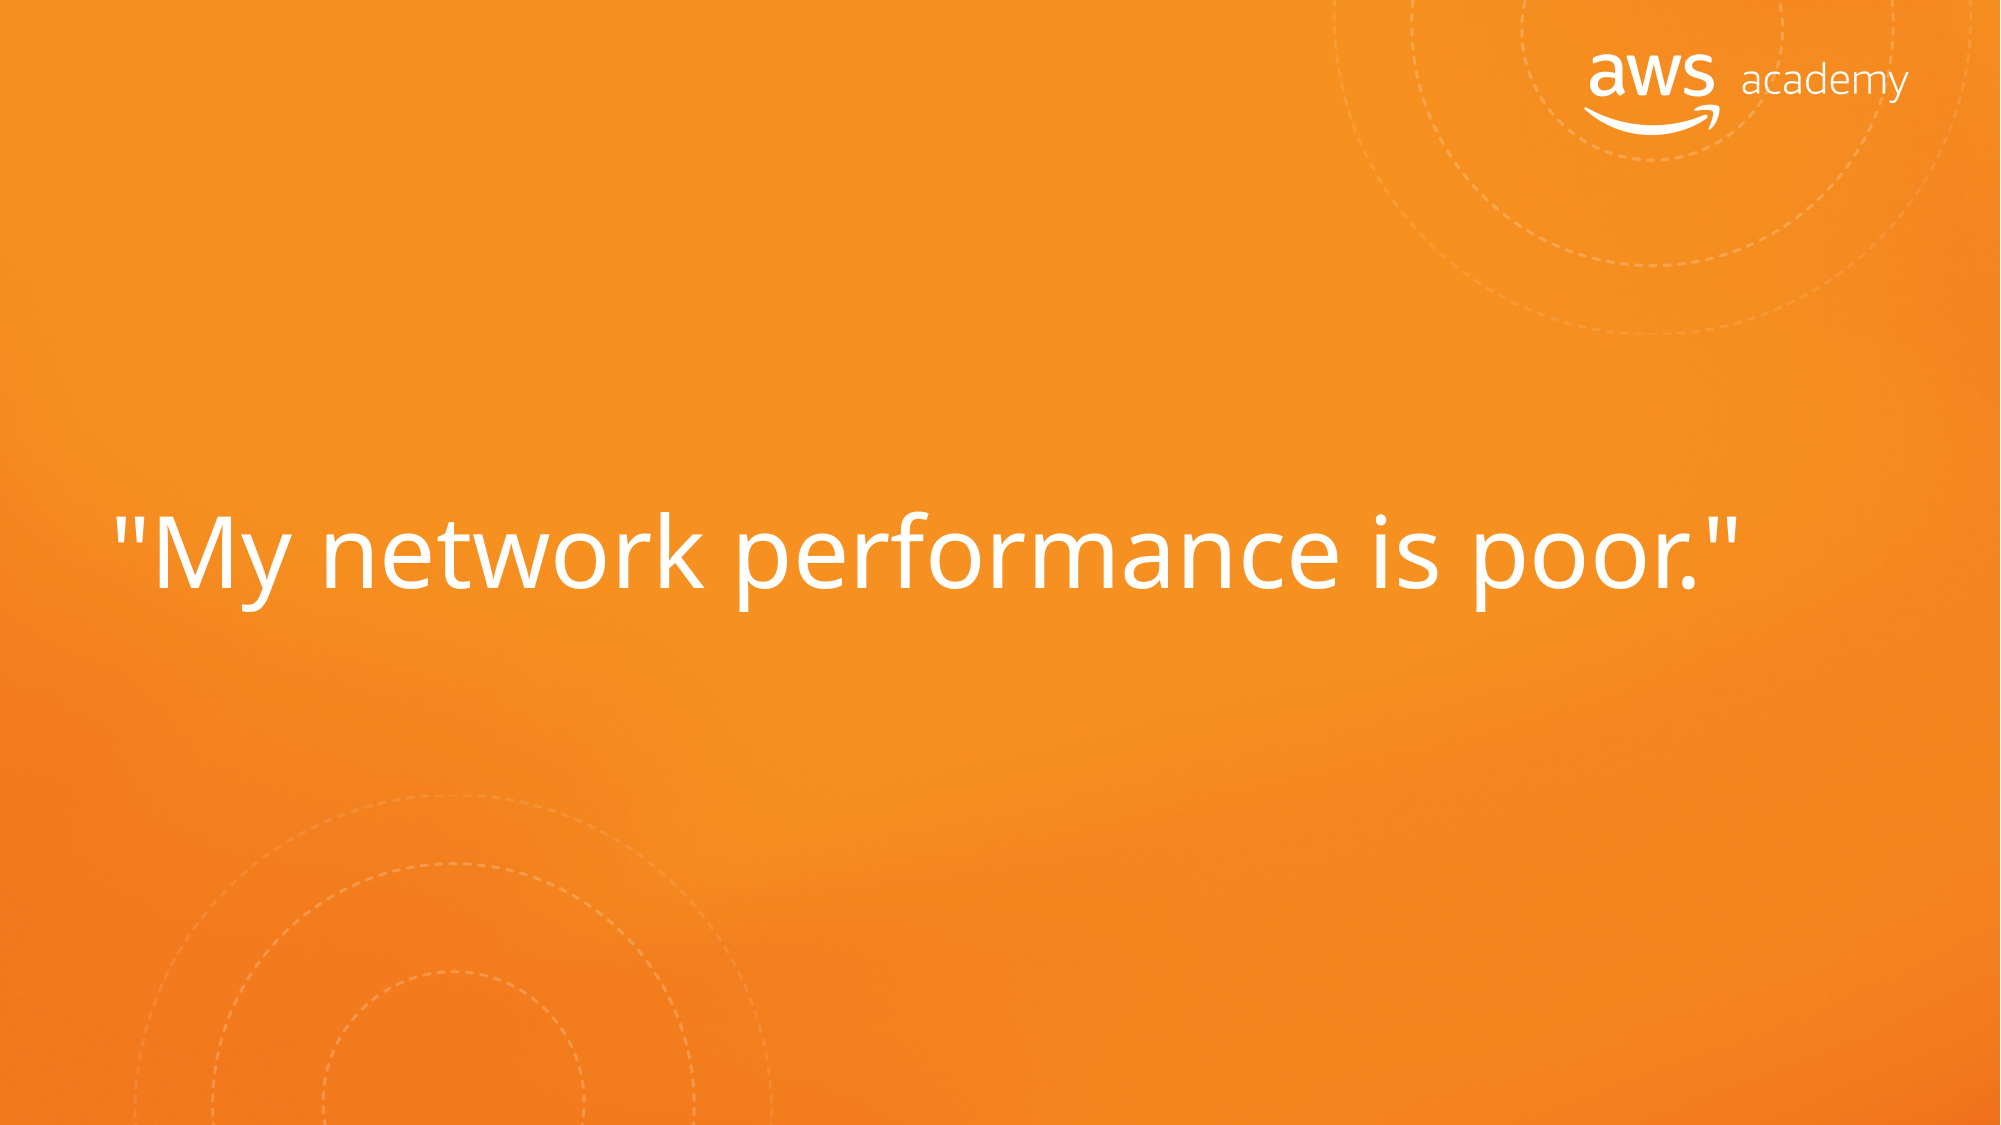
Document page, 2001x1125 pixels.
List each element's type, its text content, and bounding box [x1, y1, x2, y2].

title "My network performance is poor." [94, 492, 1916, 621]
picture [0, 0, 2000, 1125]
